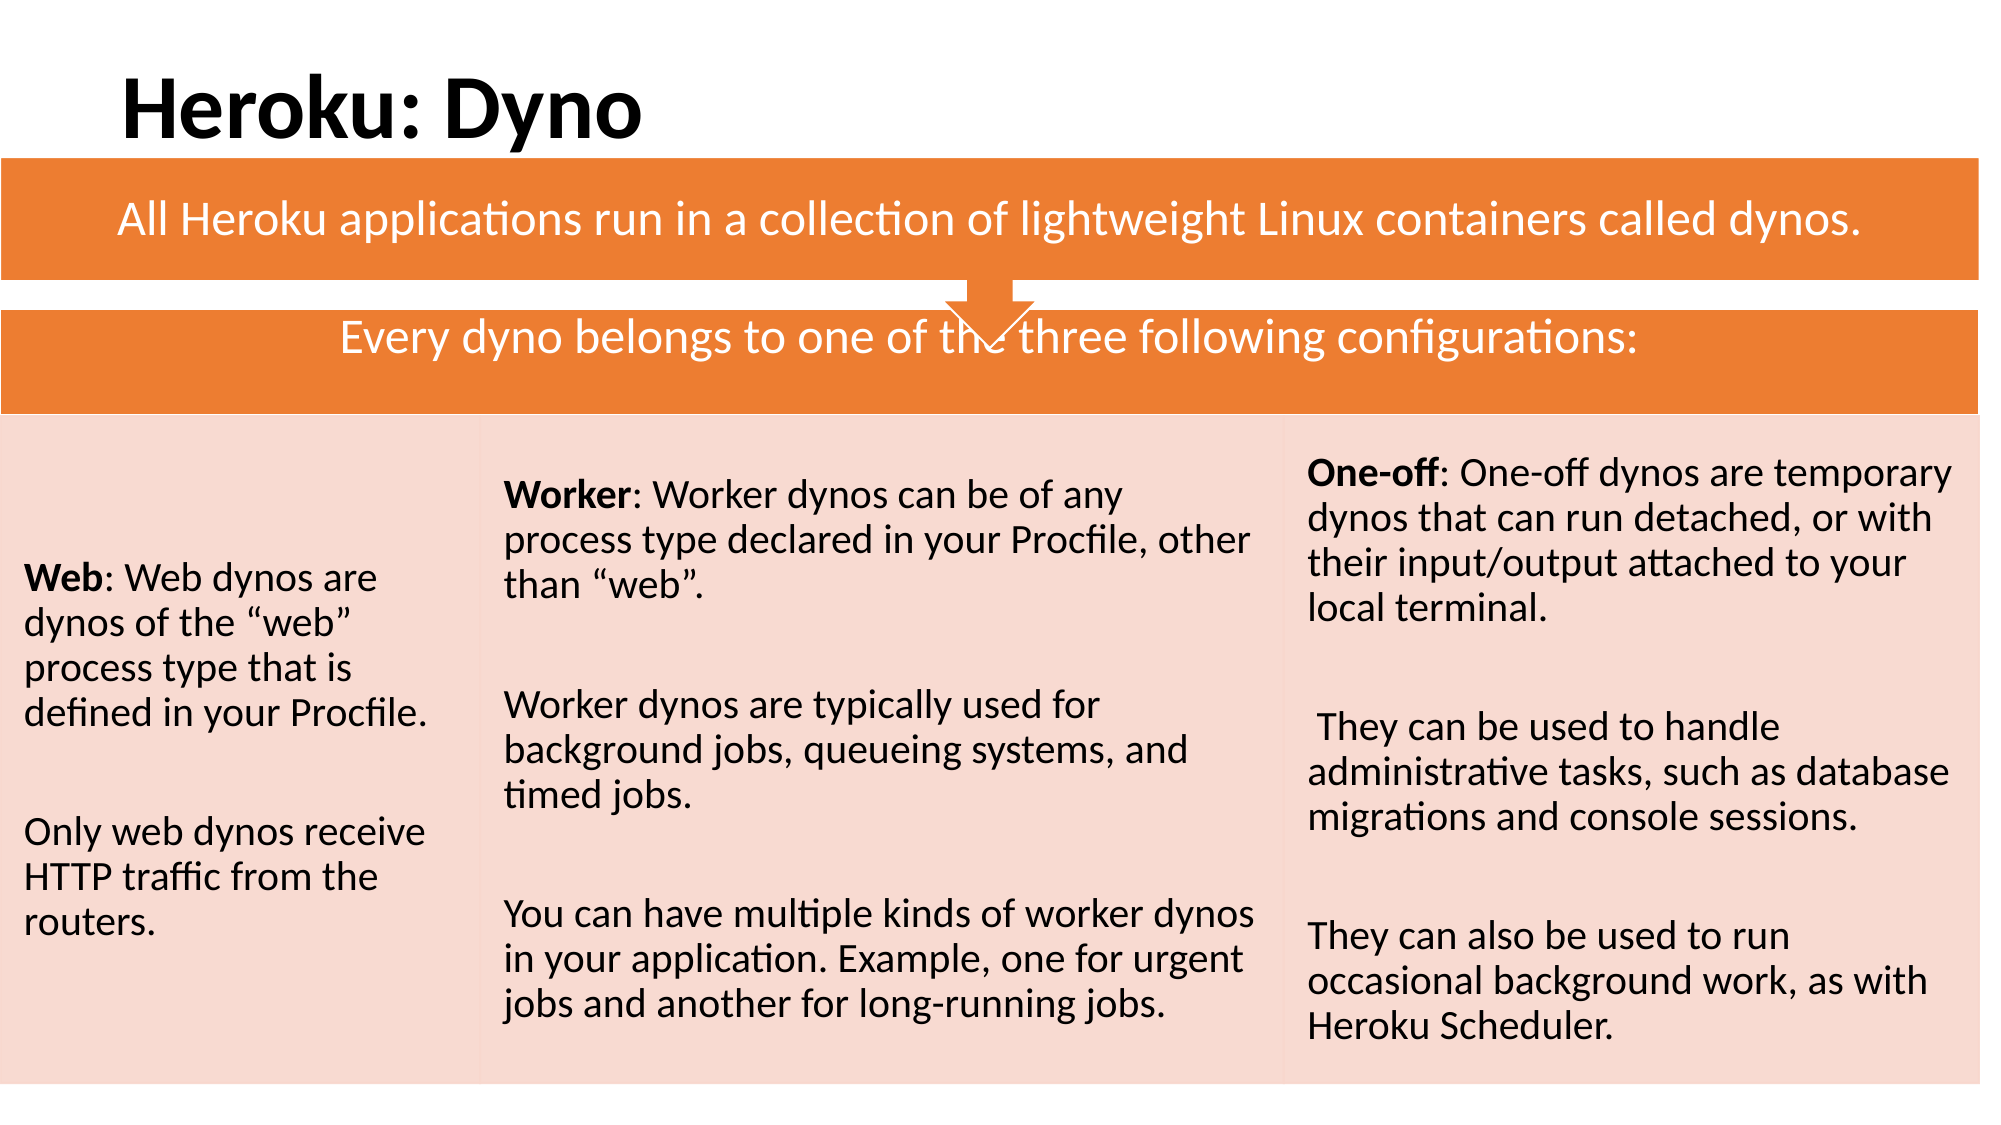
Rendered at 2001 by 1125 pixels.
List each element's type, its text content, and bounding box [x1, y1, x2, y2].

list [0, 156, 1980, 1085]
title Heroku: Dyno [106, 0, 1832, 155]
